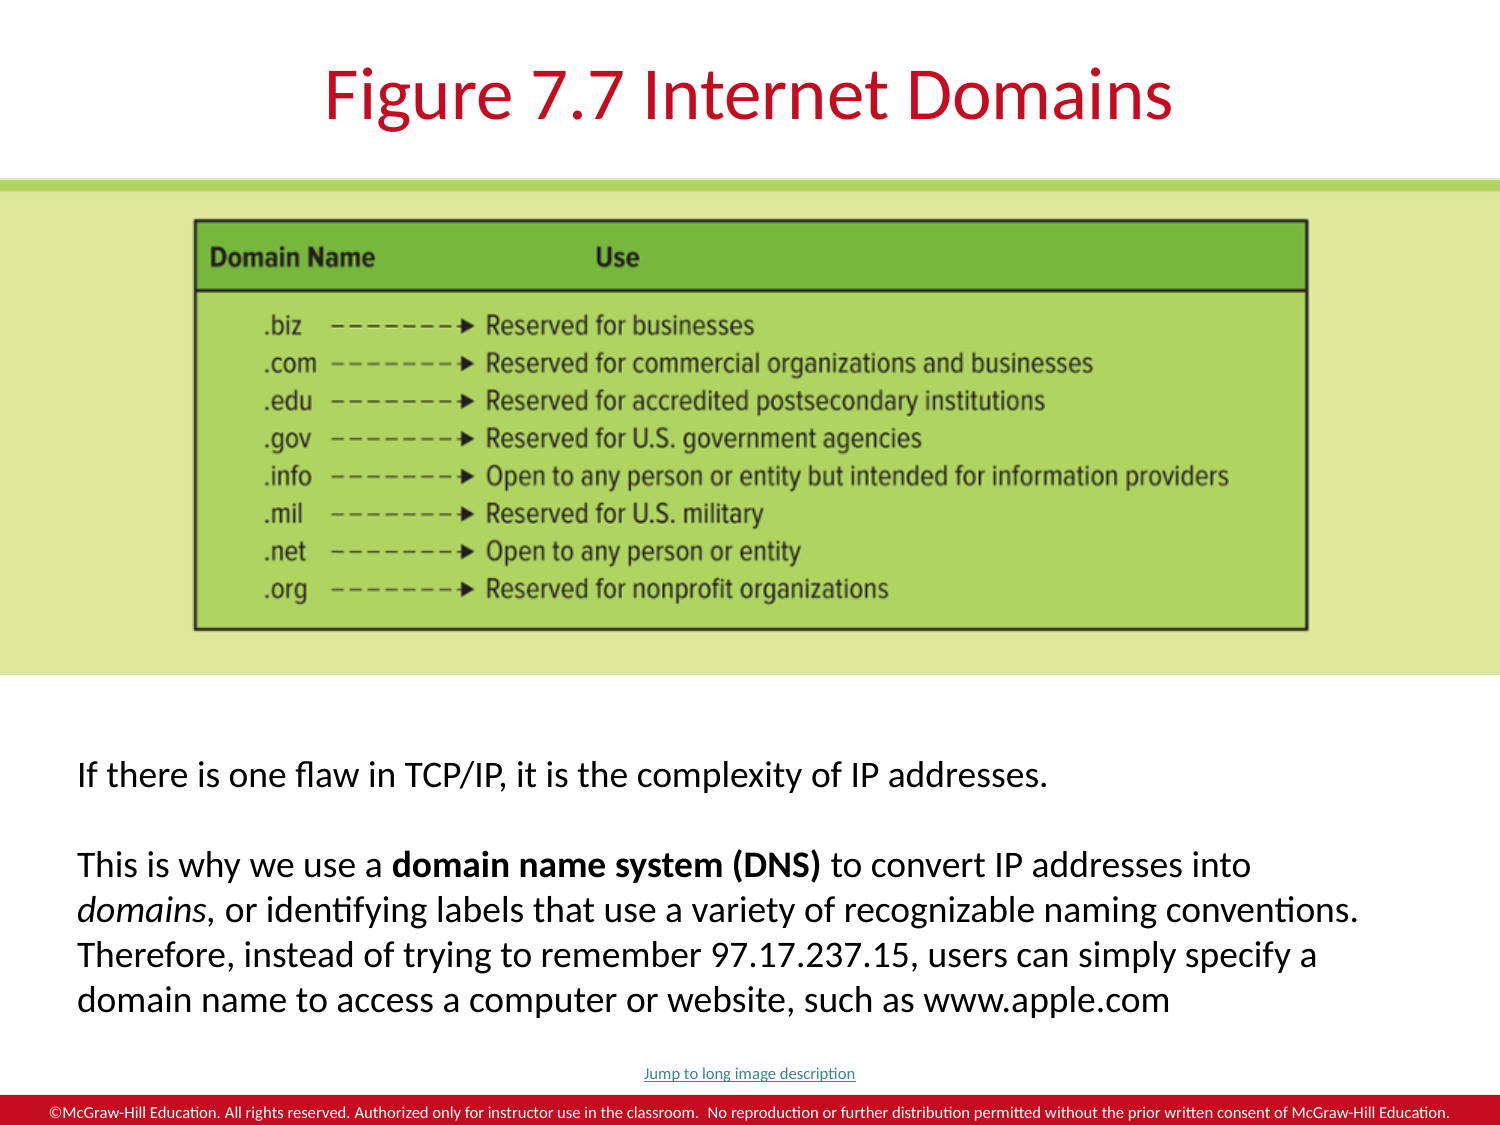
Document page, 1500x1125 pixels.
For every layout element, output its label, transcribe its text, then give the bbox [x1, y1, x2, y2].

picture [0, 174, 1500, 676]
text_box If there is one flaw in TCP/IP, it is the complexity of IP addresses. This is why we use a domain name system (DNS) to convert IP addresses into domains, or identifying labels that use a variety of recognizable naming conventions. Therefore, instead of trying to remember 97.17.237.15, users can simply specify a domain name to access a computer or website, such as www.apple.com [62, 742, 1400, 1028]
list Jump to long image description [568, 1062, 932, 1092]
title Figure 7.7 Internet Domains [0, 37, 1500, 138]
